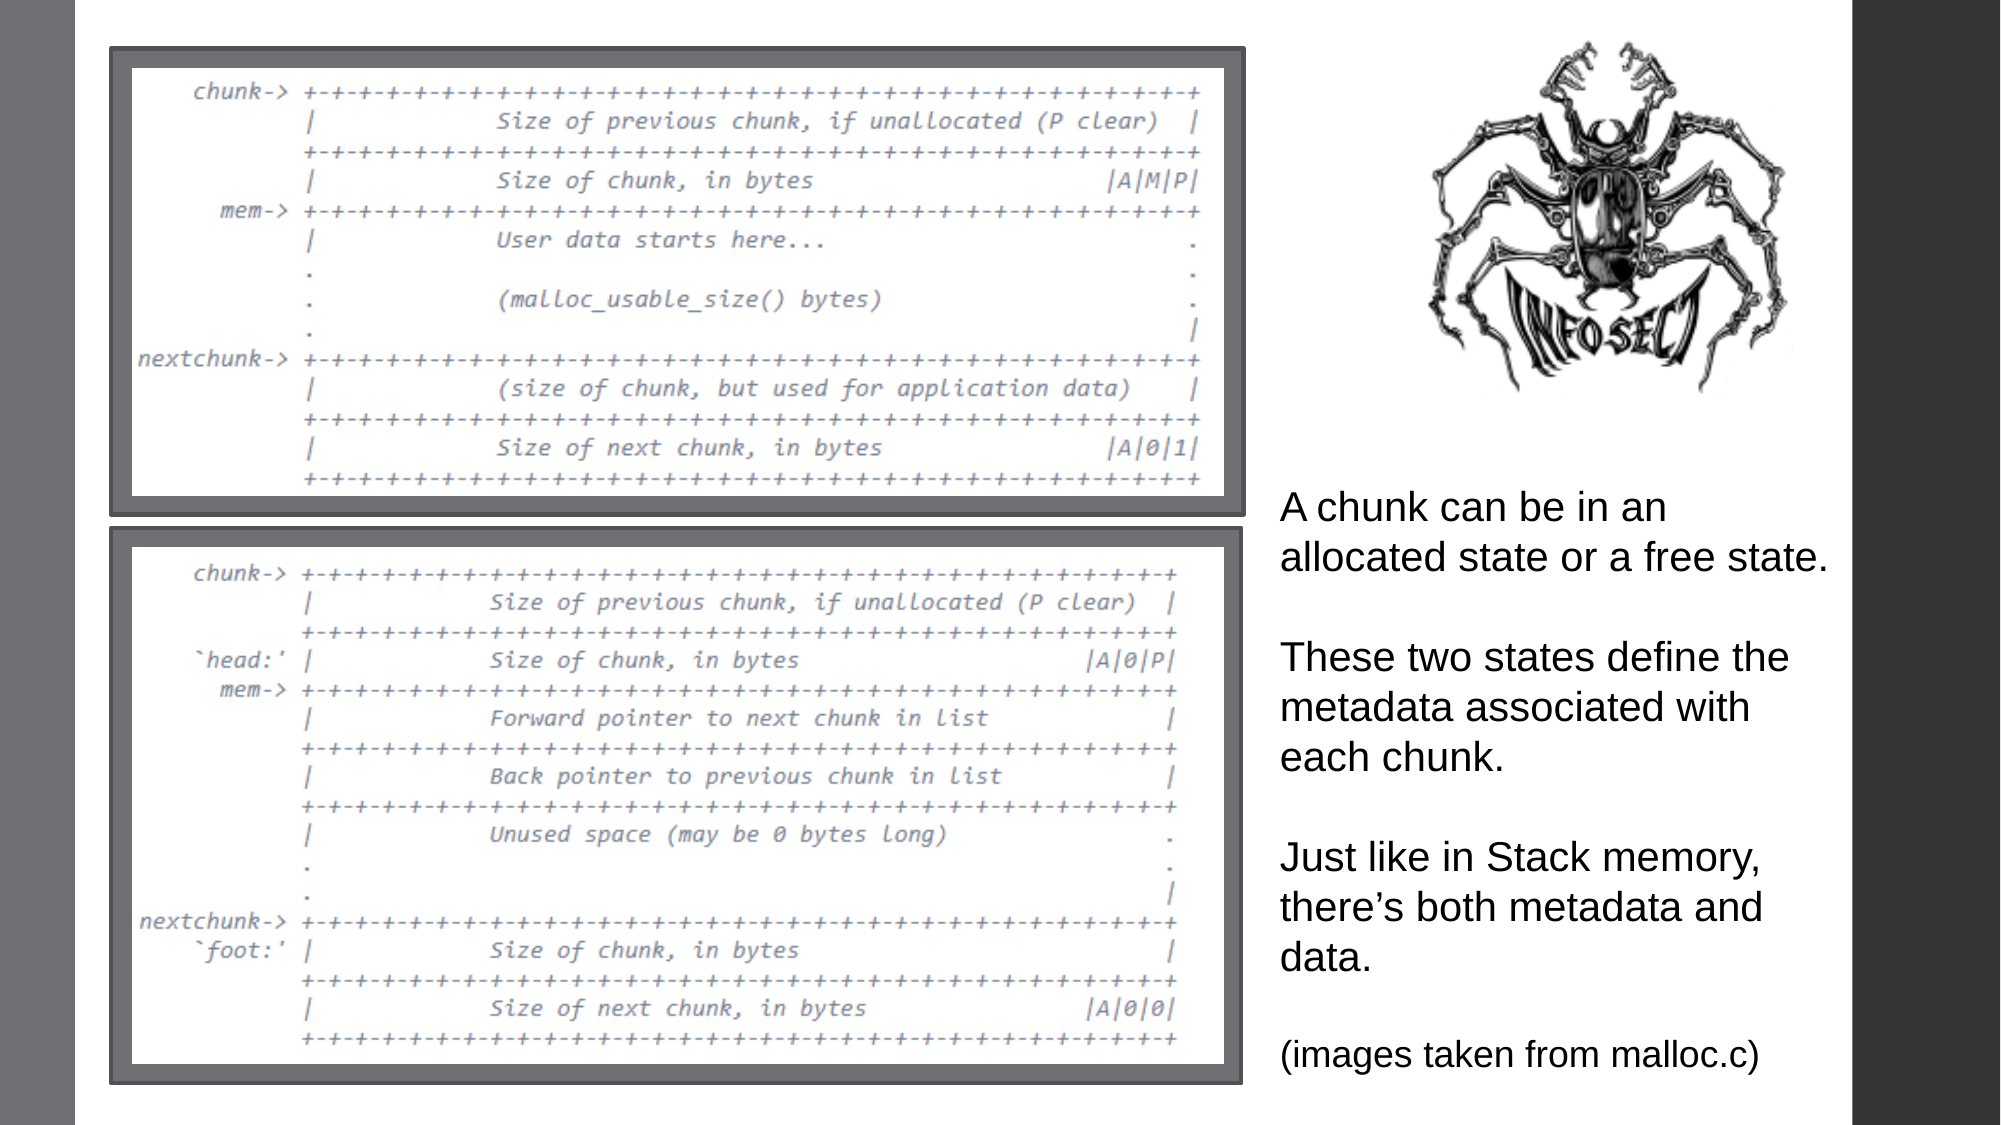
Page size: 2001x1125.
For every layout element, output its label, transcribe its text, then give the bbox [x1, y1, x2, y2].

text_box [109, 46, 1246, 517]
picture [1423, 29, 1794, 400]
picture [132, 547, 1224, 1064]
text_box [109, 526, 1243, 1085]
text_box A chunk can be in an allocated state or a free state. These two states define the metadata associated with each chunk. Just like in Stack memory, there’s both metadata and data. (images taken from malloc.c) [1264, 471, 1851, 939]
picture [132, 68, 1224, 496]
